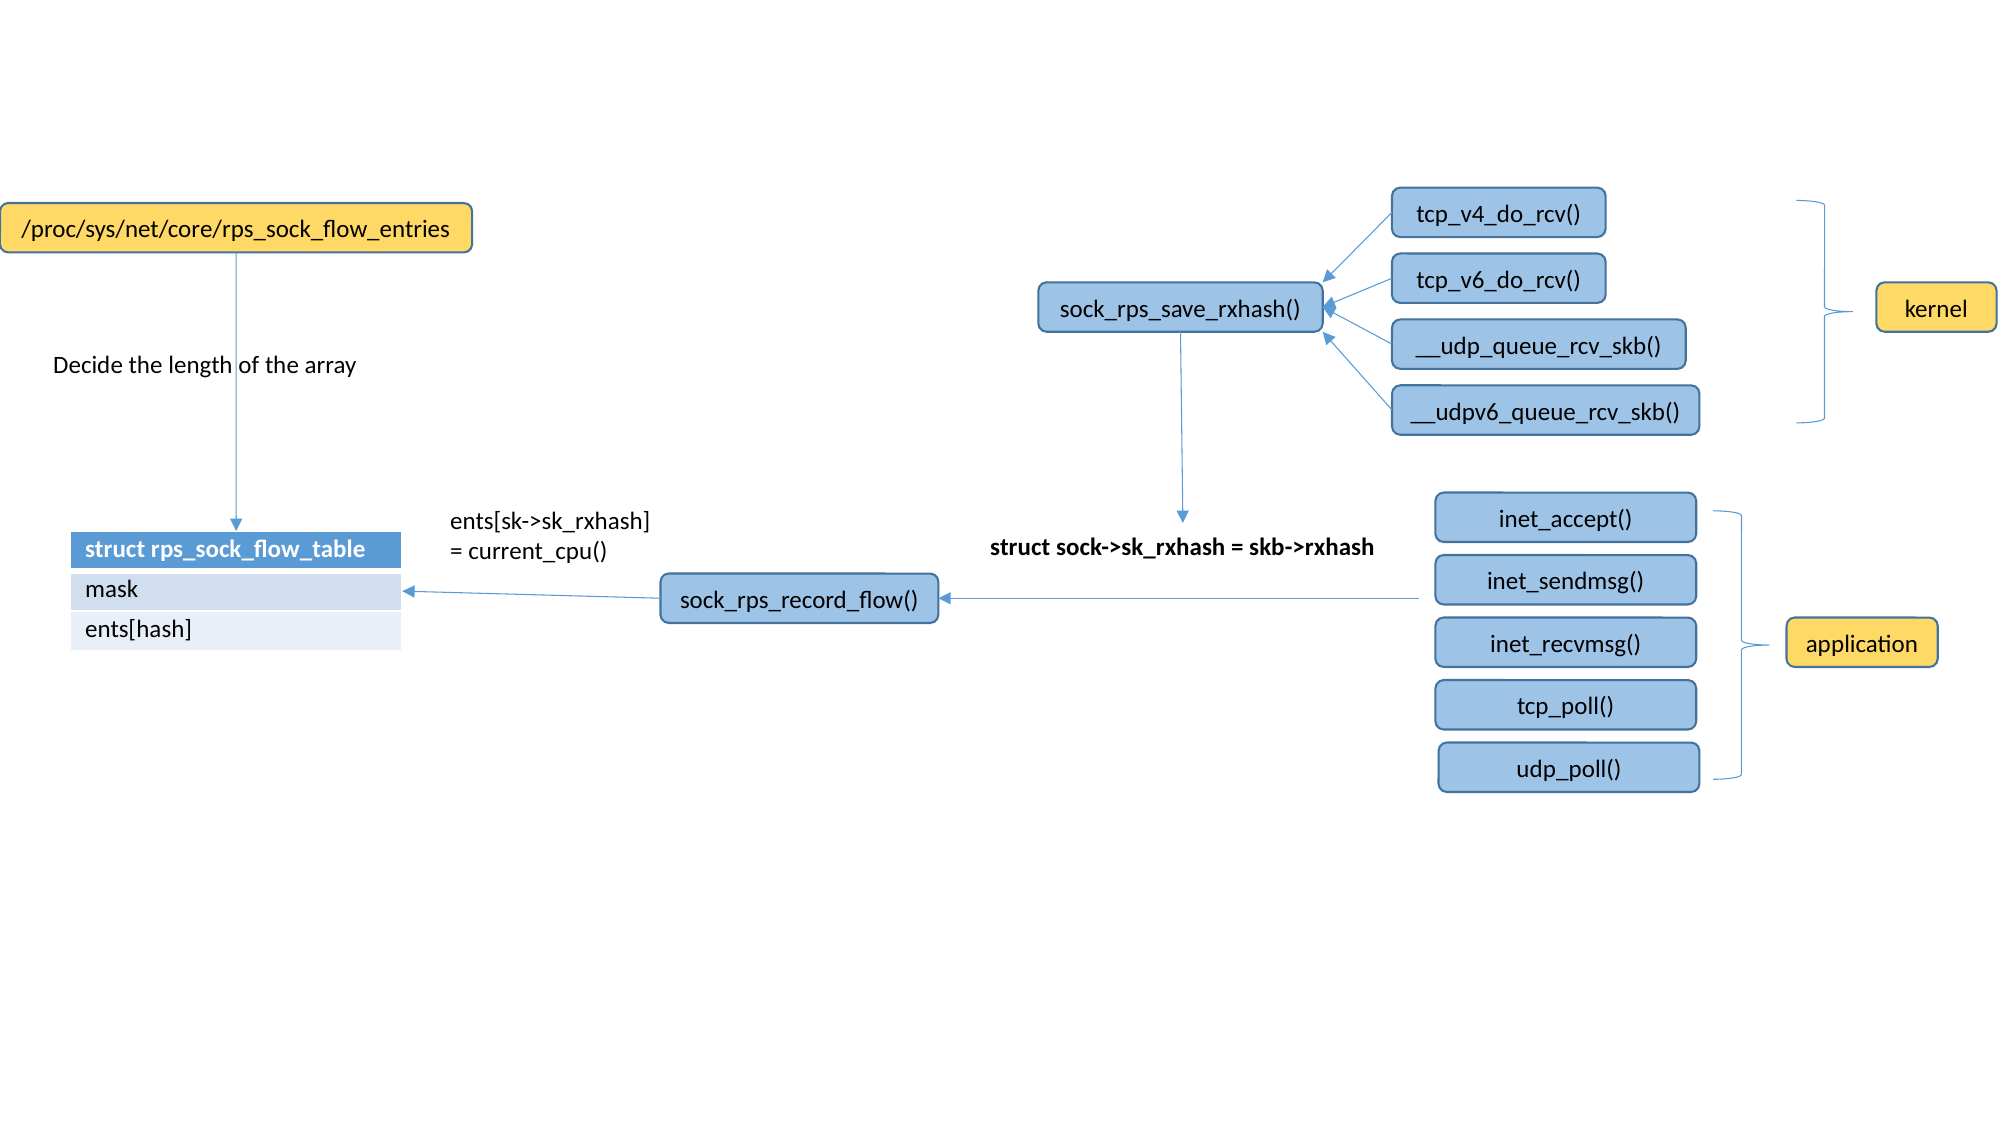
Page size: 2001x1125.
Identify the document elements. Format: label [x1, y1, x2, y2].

text_box [1713, 510, 1770, 780]
text_box [402, 497, 1419, 625]
text_box [975, 186, 1701, 568]
text_box [38, 340, 235, 386]
table_header [71, 532, 401, 568]
text_box [0, 201, 474, 531]
text_box [1785, 616, 1939, 669]
table_cell [71, 612, 401, 650]
text_box [1796, 199, 1853, 424]
text_box [1437, 741, 1701, 794]
table_cell [71, 574, 401, 610]
text_box [1434, 553, 1698, 606]
text_box [1875, 281, 1998, 333]
text_box [1434, 678, 1698, 731]
text_box [1434, 491, 1698, 544]
text_box [1434, 616, 1698, 669]
